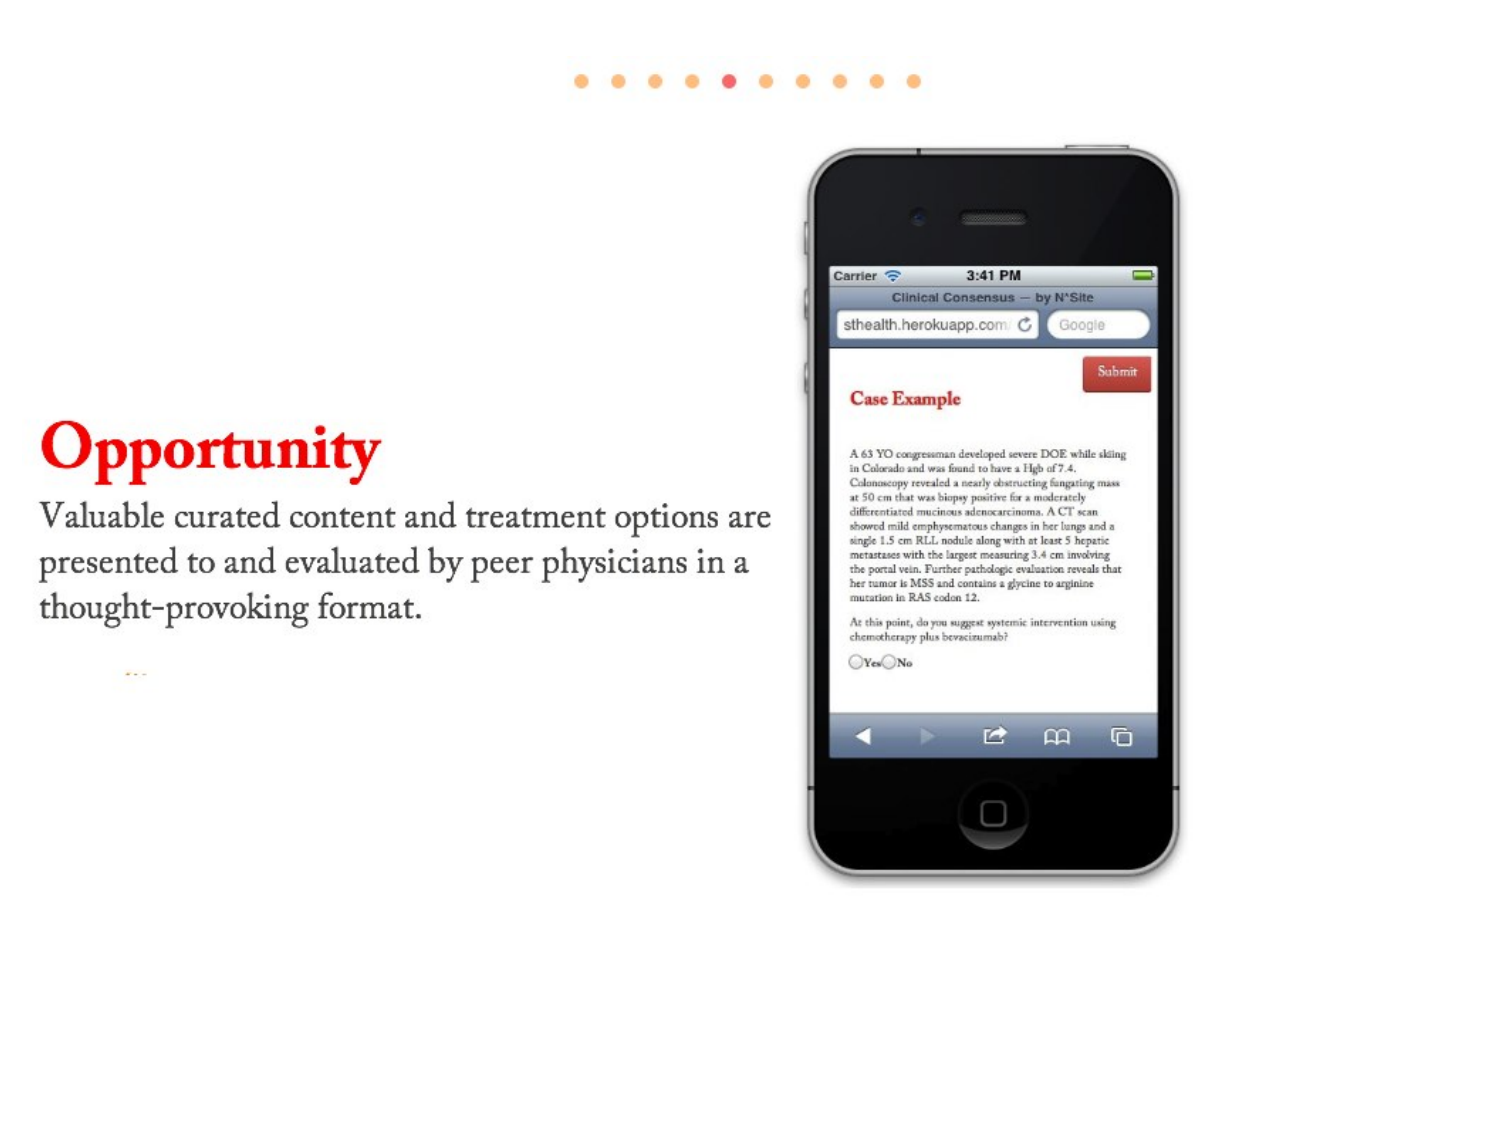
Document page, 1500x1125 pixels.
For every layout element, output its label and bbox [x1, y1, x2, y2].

picture [22, 56, 1485, 995]
